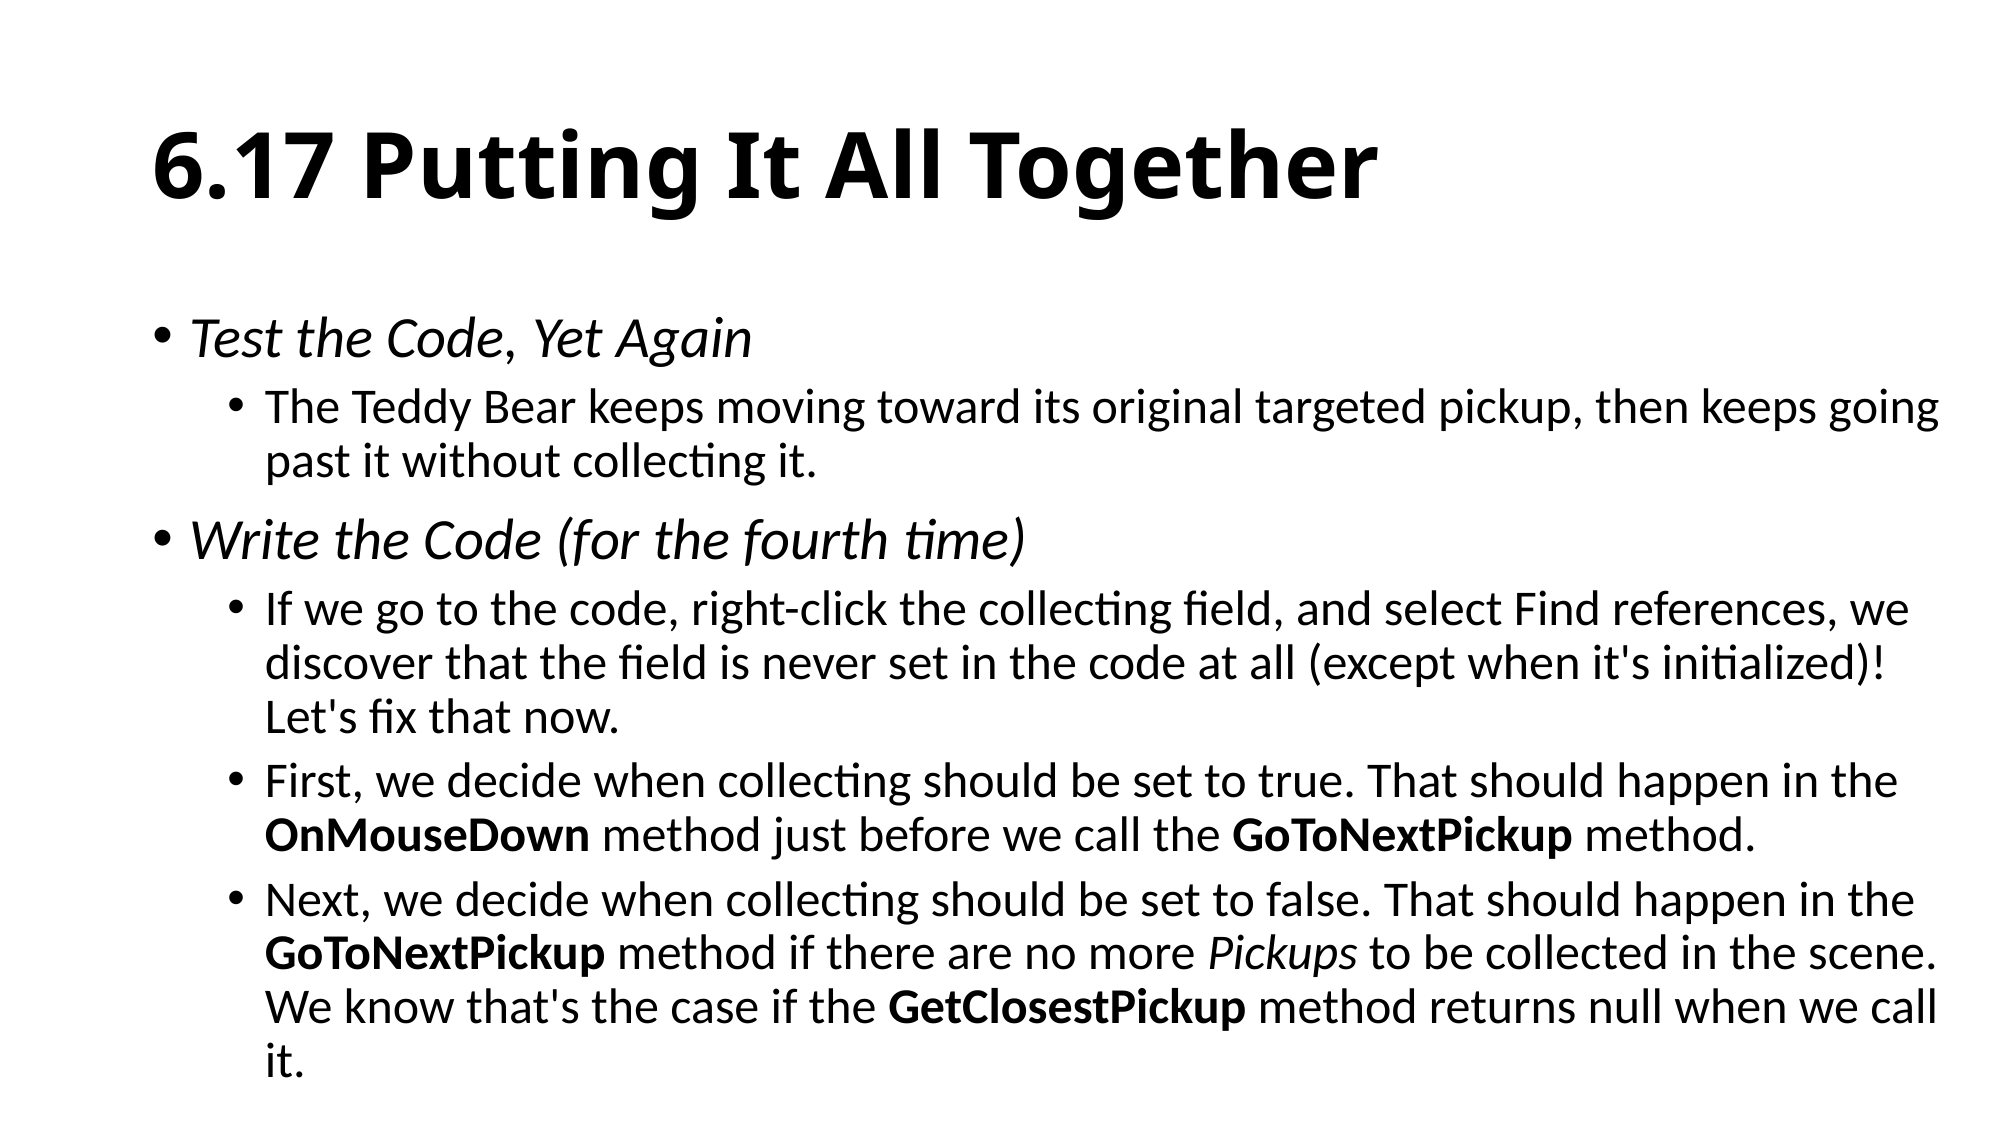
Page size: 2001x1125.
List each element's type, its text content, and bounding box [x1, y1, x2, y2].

list Test the Code, Yet Again The Teddy Bear keeps moving toward its original targeted pickup, then keeps going past it without collecting it. Write the Code (for the fourth time) If we go to the code, right-click the collecting field, and select Find references, we discover that the field is never set in the code at all (except when it's initialized)! Let's fix that now. First, we decide when collecting should be set to true. That should happen in the OnMouseDown method just before we call the GoToNextPickup method. Next, we decide when collecting should be set to false. That should happen in the GoToNextPickup method if there are no more Pickups to be collected in the scene. We know that's the case if the GetClosestPickup method returns null when we call it. [137, 299, 2000, 1110]
title 6.17 Putting It All Together [137, 59, 1863, 278]
